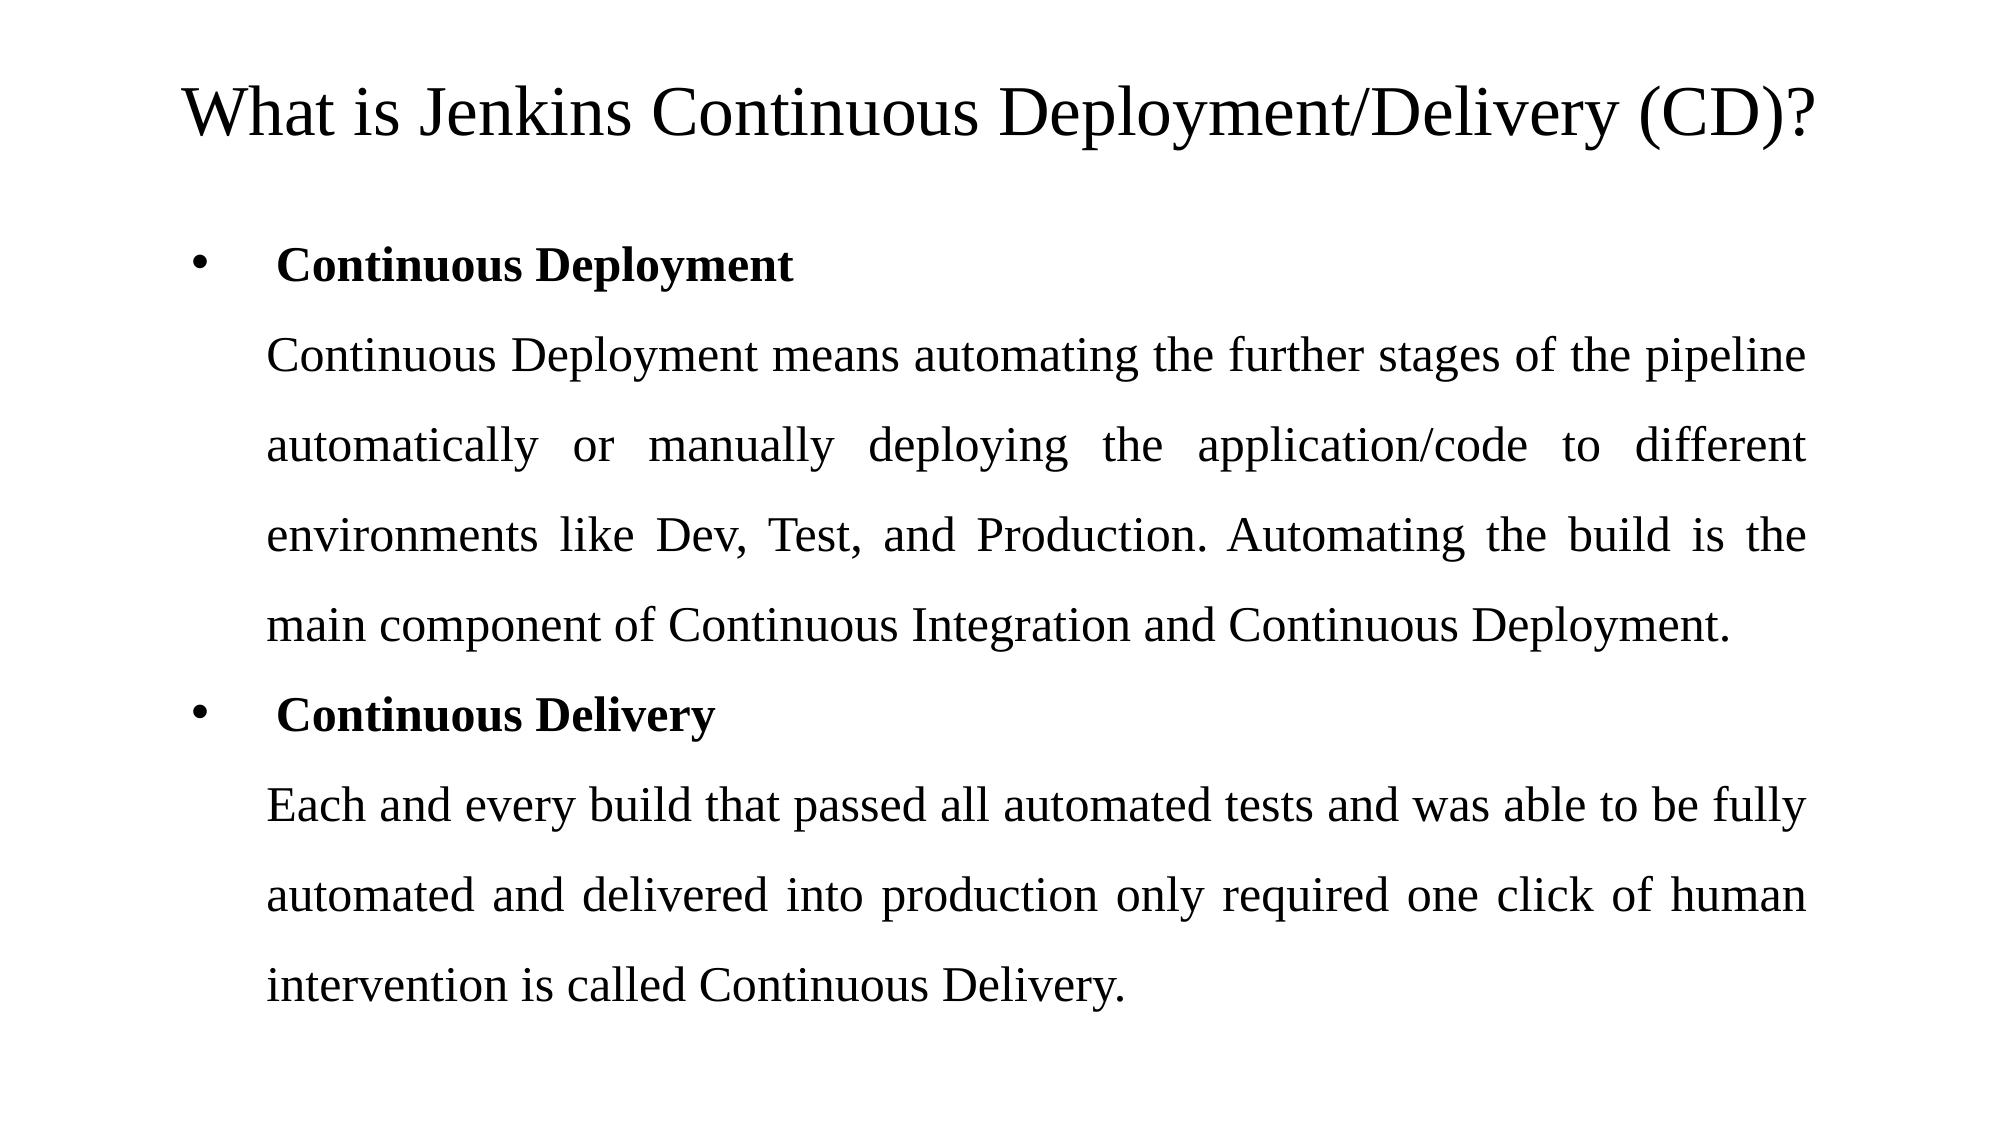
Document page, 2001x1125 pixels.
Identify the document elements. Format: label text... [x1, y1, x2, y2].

title What is Jenkins Continuous Deployment/Delivery (CD)? [137, 59, 1863, 166]
text_box Continuous Deployment Continuous Deployment means automating the further stages of the pipeline automatically or manually deploying the application/code to different environments like Dev, Test, and Production. Automating the build is the main component of Continuous Integration and Continuous Deployment. Continuous Delivery Each and every build that passed all automated tests and was able to be fully automated and delivered into production only required one click of human intervention is called Continuous Delivery. [176, 194, 1824, 1019]
